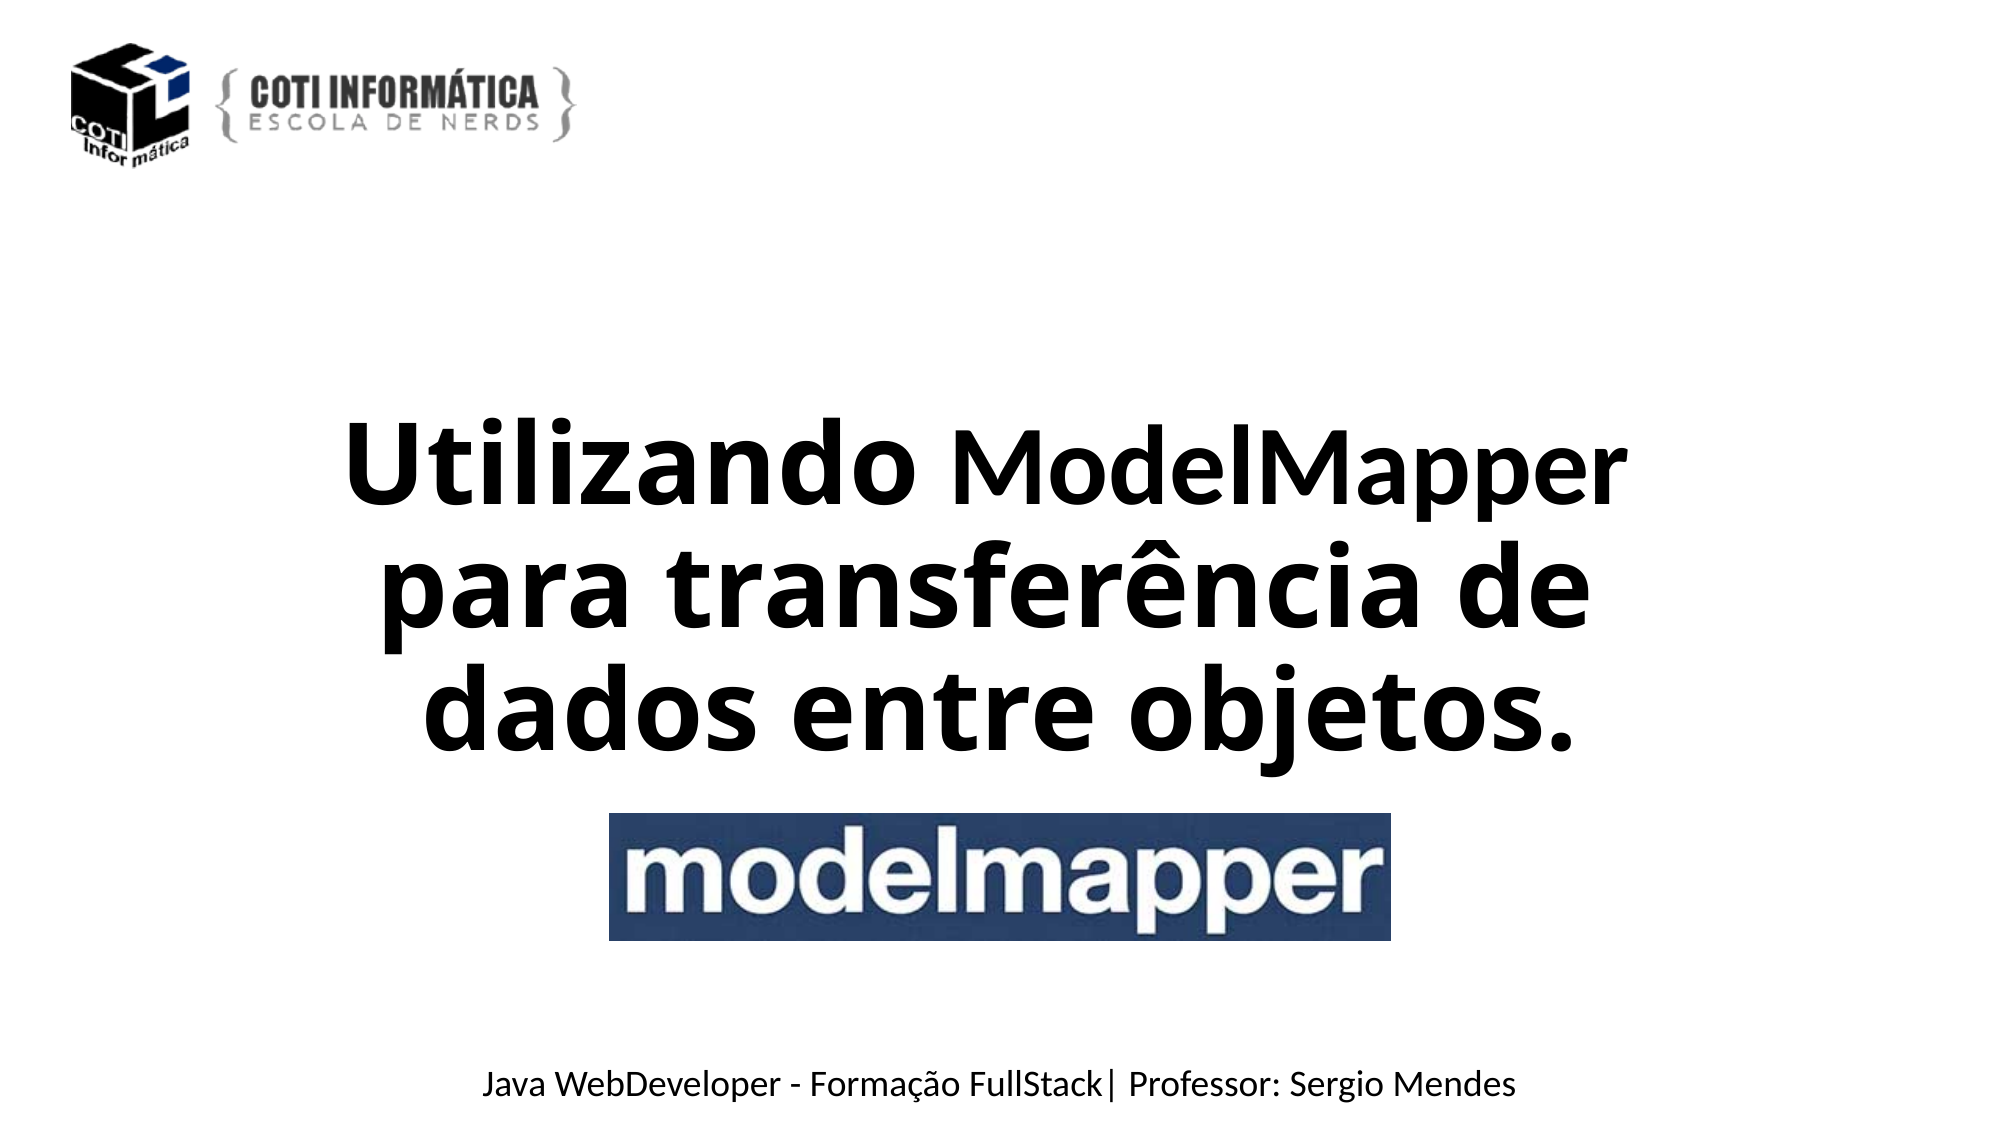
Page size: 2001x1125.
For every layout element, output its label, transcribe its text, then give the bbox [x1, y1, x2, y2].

picture [71, 43, 577, 169]
text_box Java WebDeveloper - Formação FullStack| Professor: Sergio Mendes [0, 1051, 2000, 1112]
picture [609, 813, 1391, 941]
title Utilizando ModelMapper para transferência de dados entre objetos. [0, 390, 2000, 783]
